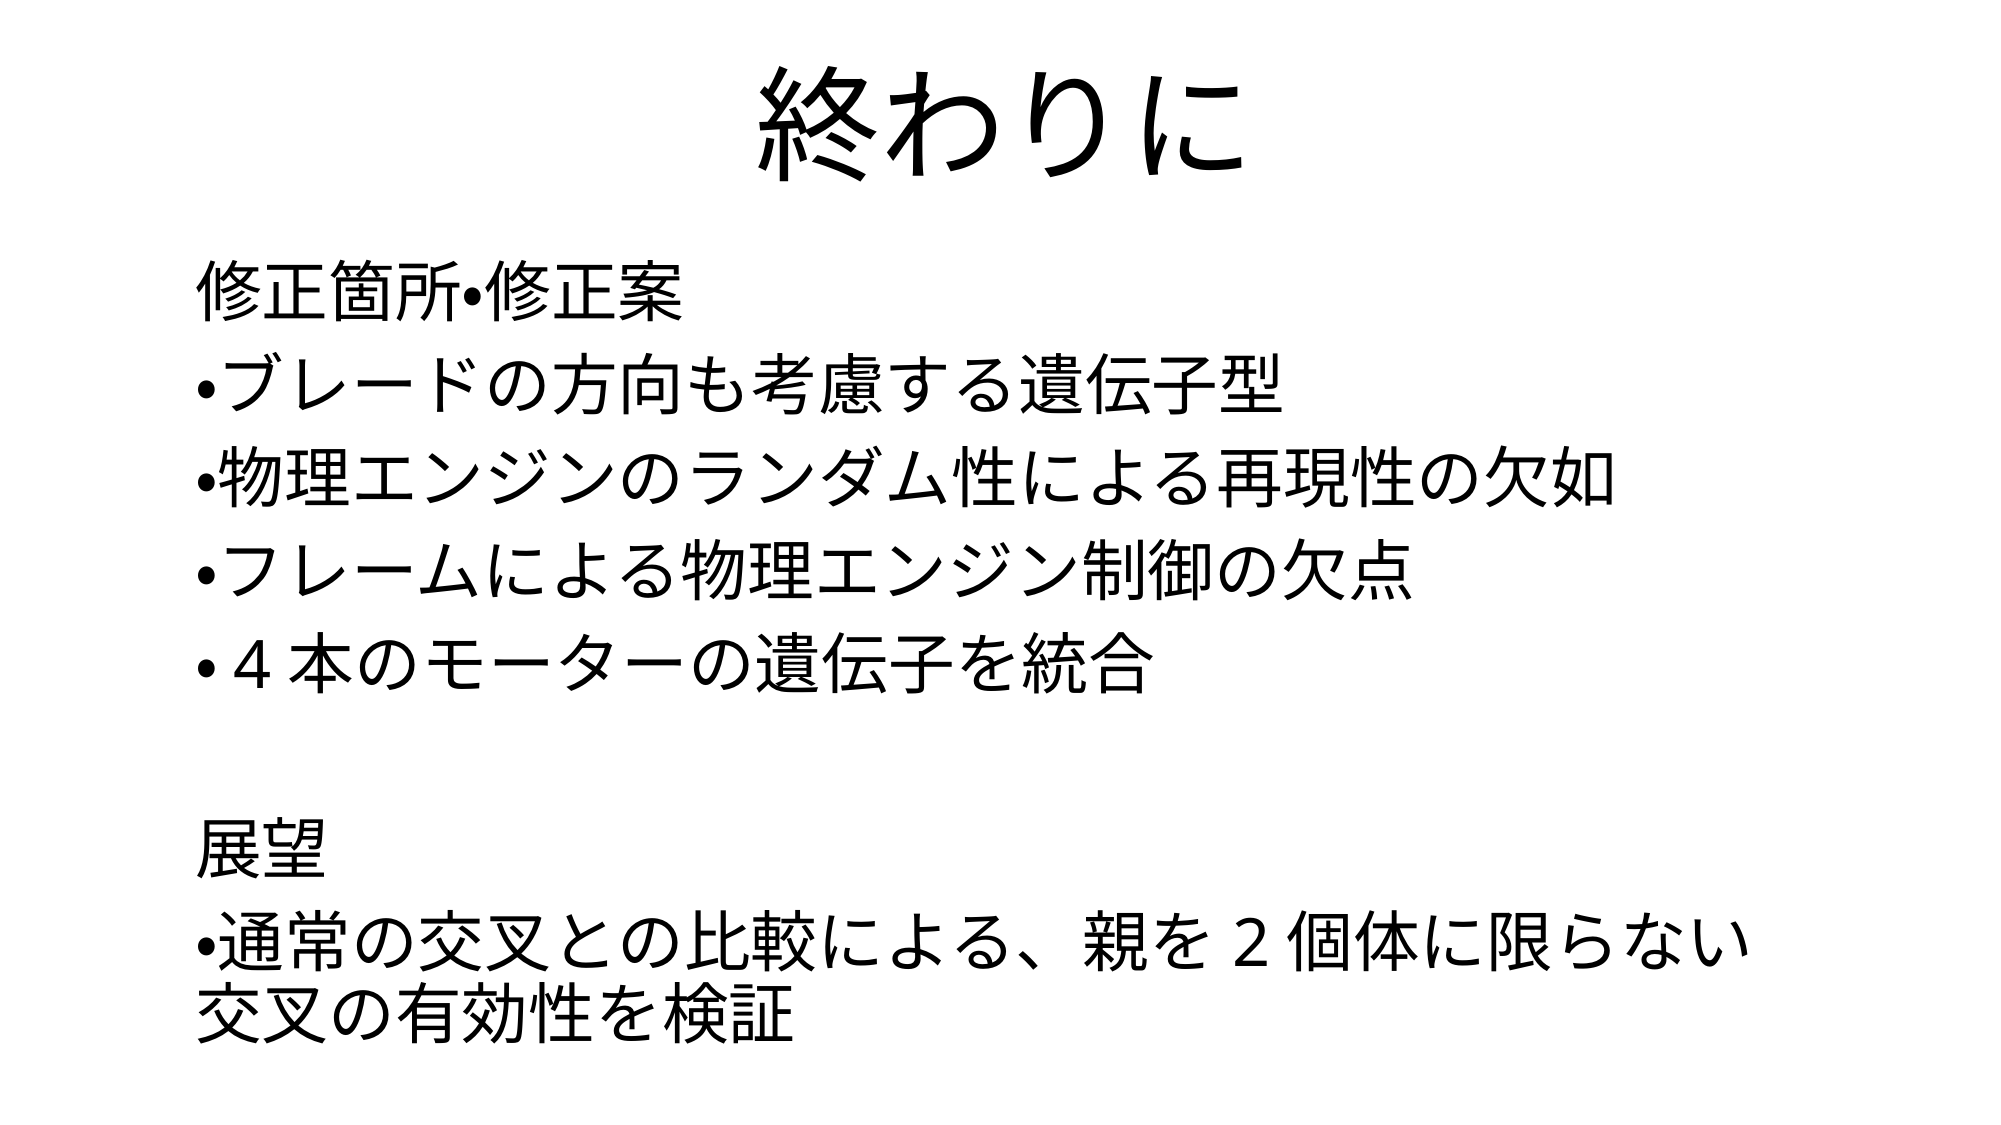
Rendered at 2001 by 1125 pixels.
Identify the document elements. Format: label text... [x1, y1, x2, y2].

title 終わりに [180, 47, 1830, 215]
list 修正箇所・修正案 ・ブレードの方向も考慮する遺伝子型 ・物理エンジンのランダム性による再現性の欠如 ・フレームによる物理エンジン制御の欠点 ・4本のモーターの遺伝子を統合 展望 ・通常の交叉との比較による、親を2個体に限らない交叉の有効性を検証 [180, 251, 1830, 1078]
